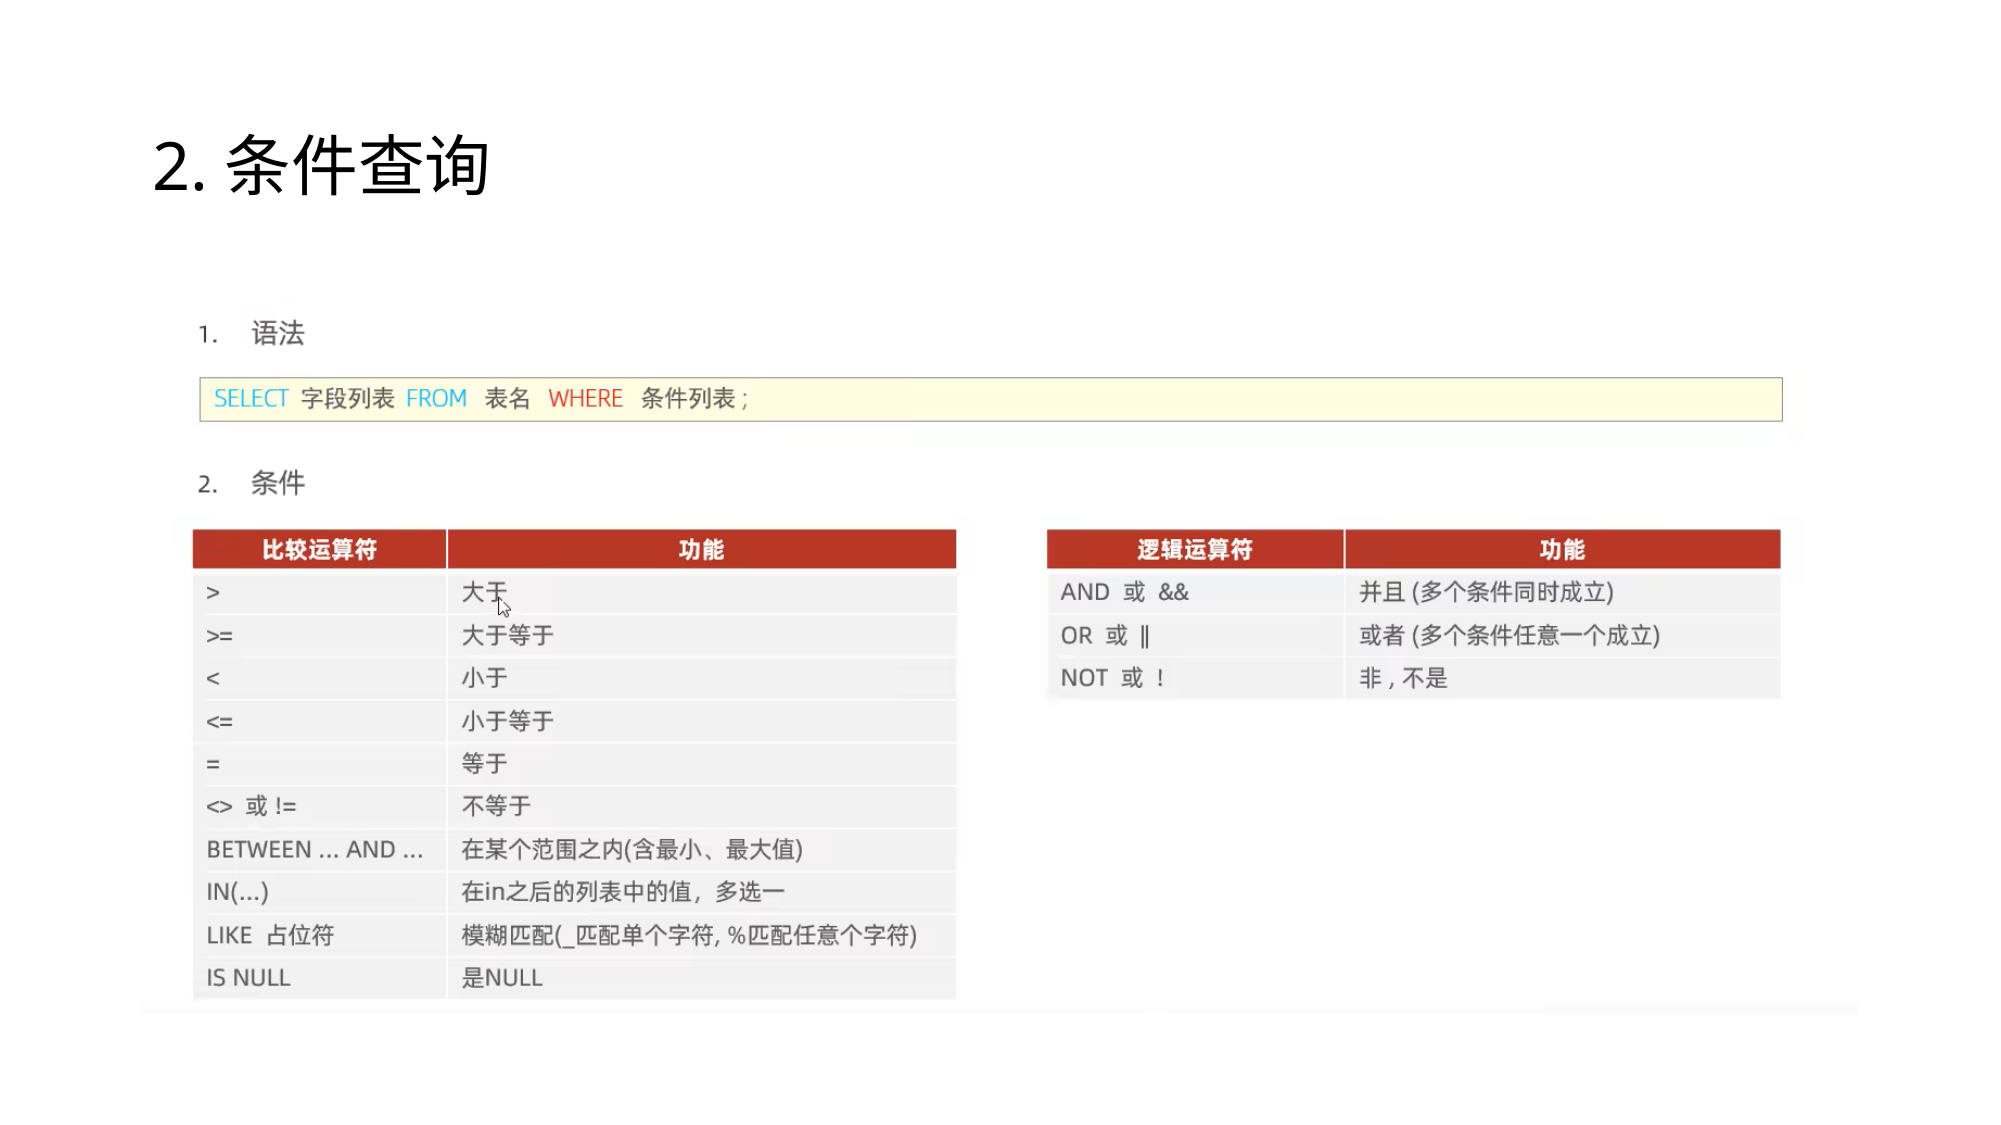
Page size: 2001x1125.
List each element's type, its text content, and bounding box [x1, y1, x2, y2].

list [141, 299, 1859, 1014]
title 2.条件查询 [137, 59, 1863, 278]
